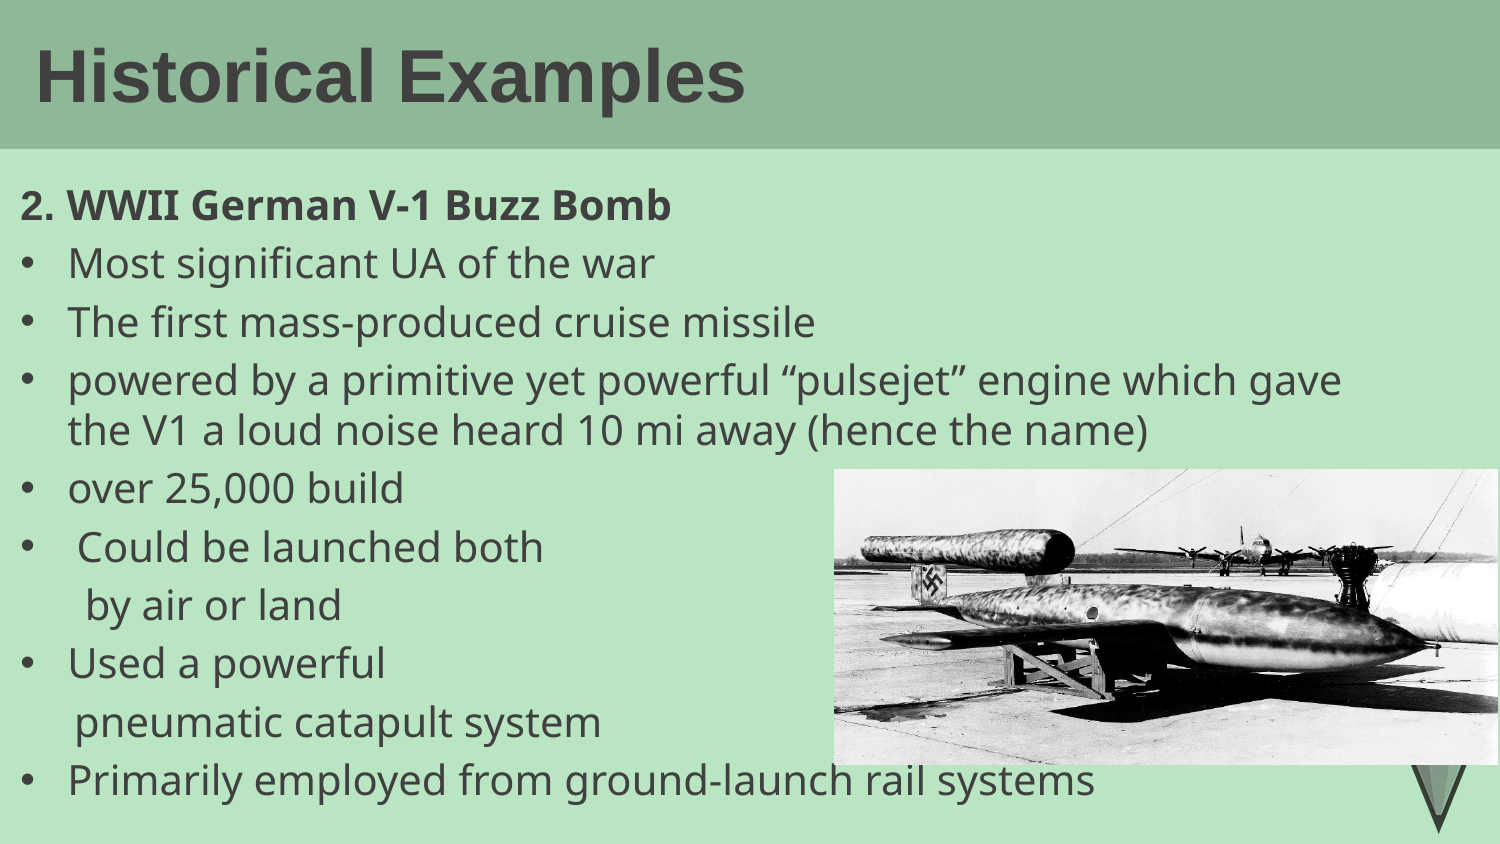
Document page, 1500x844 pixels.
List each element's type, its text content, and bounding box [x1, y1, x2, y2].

title Historical Examples [0, 0, 1500, 145]
list 2. WWII German V-1 Buzz Bomb Most significant UA of the war The first mass-produced cruise missile powered by a primitive yet powerful “pulsejet” engine which gave the V1 a loud noise heard 10 mi away (hence the name) over 25,000 build Could be launched both by air or land Used a powerful pneumatic catapult system Primarily employed from ground-launch rail systems [5, 146, 1423, 844]
picture [0, 145, 1500, 844]
